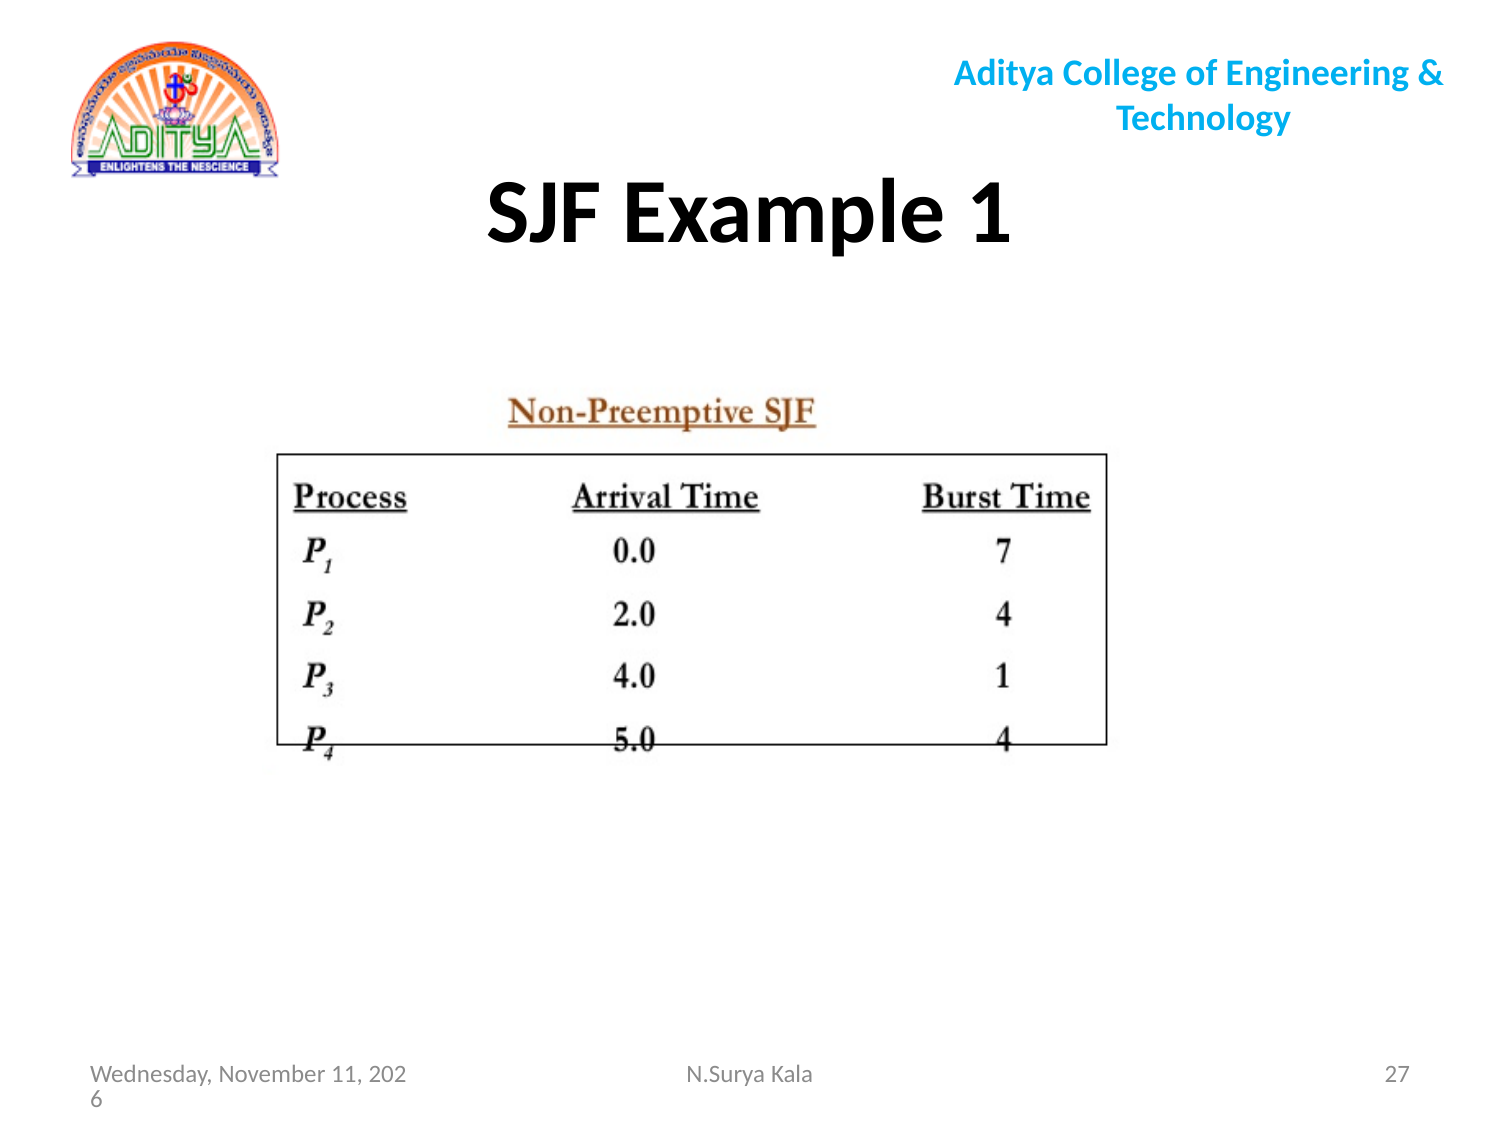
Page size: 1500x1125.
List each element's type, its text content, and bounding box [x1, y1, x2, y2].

picture [71, 37, 288, 185]
slide_number 27 [1074, 1042, 1425, 1103]
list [262, 374, 1176, 776]
text_box Aditya College of Engineering & Technology [939, 40, 1460, 146]
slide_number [75, 1042, 425, 1103]
footer N.Surya Kala [512, 1042, 988, 1103]
title SJF Example 1 [75, 112, 1425, 300]
